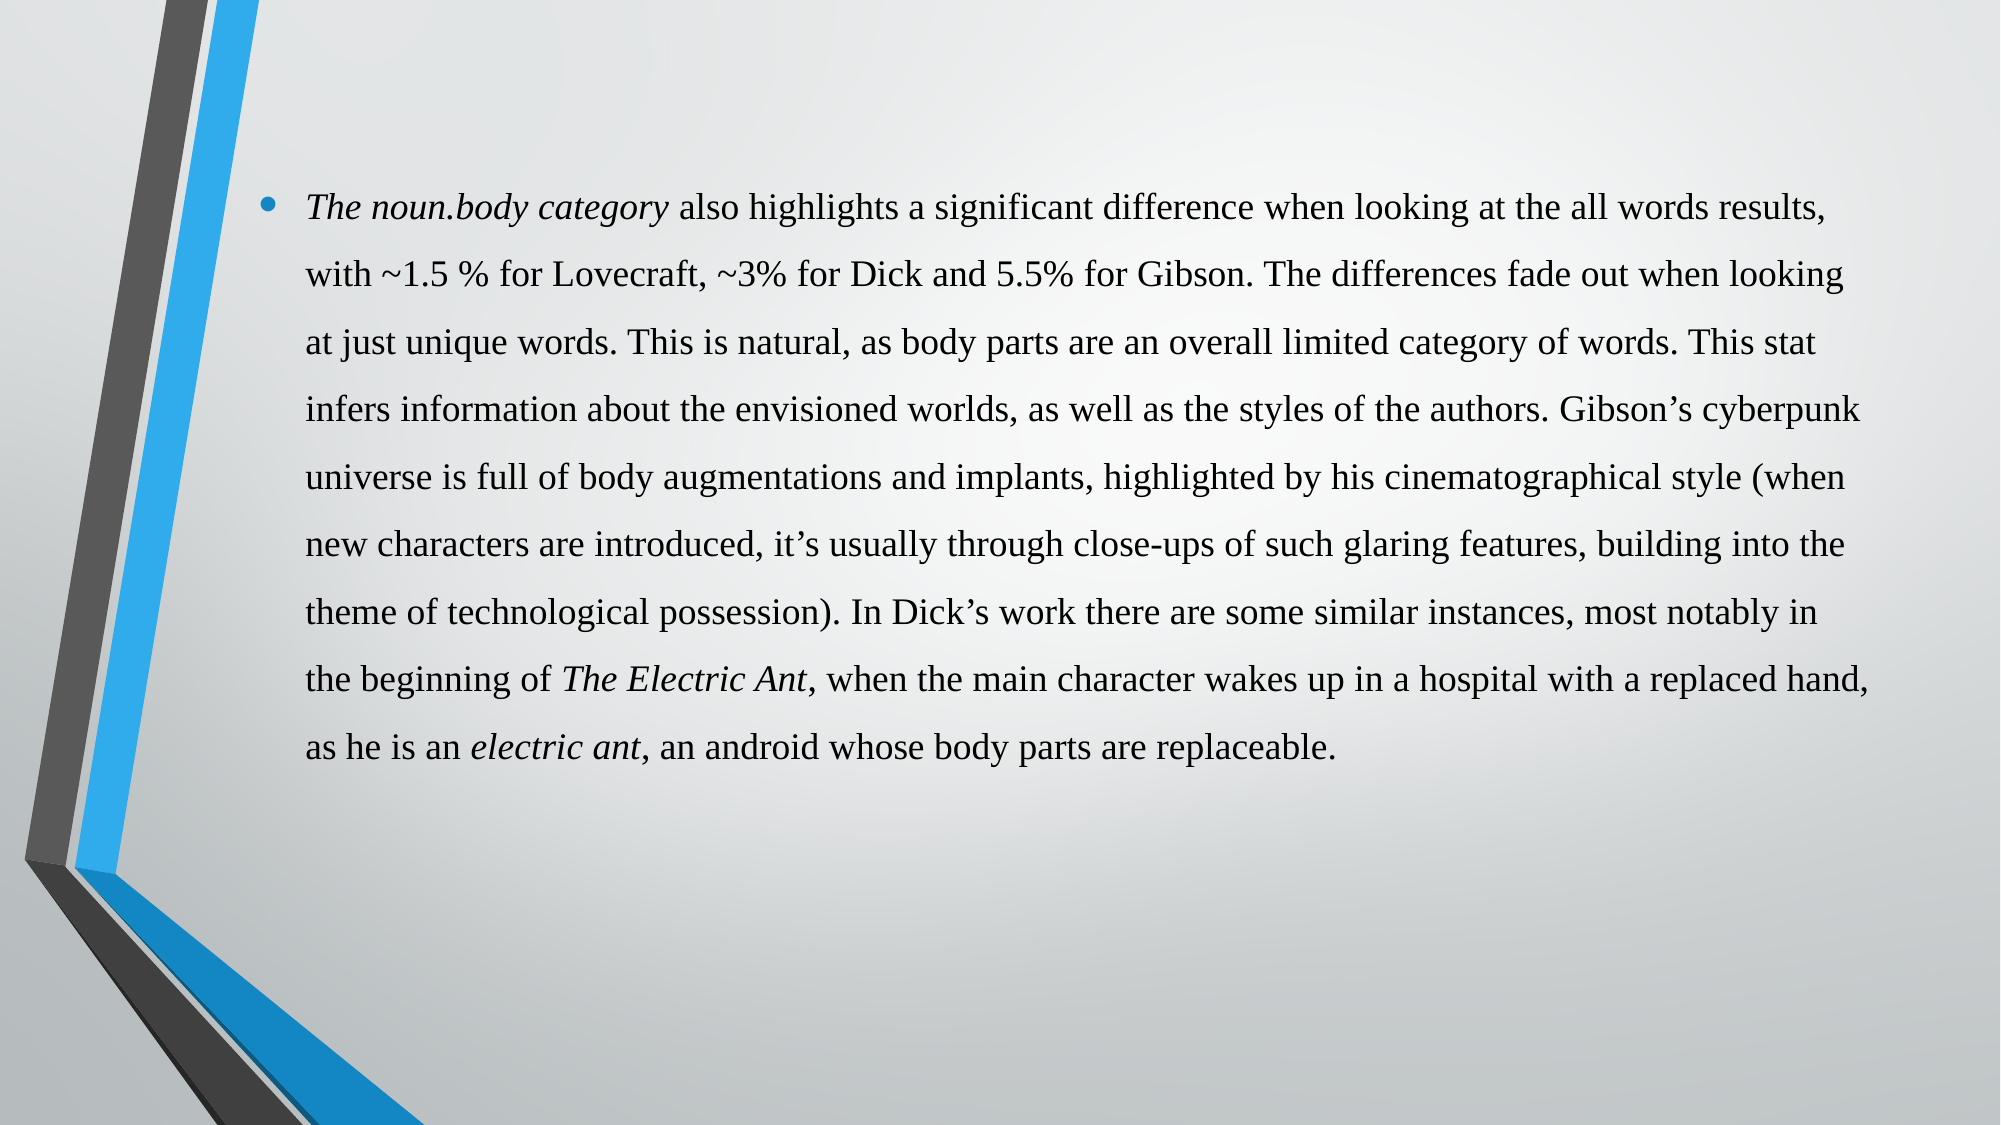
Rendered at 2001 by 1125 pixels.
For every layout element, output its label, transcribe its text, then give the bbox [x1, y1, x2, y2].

list The noun.body category also highlights a significant difference when looking at the all words results, with ~1.5 % for Lovecraft, ~3% for Dick and 5.5% for Gibson. The differences fade out when looking at just unique words. This is natural, as body parts are an overall limited category of words. This stat infers information about the envisioned worlds, as well as the styles of the authors. Gibson’s cyberpunk universe is full of body augmentations and implants, highlighted by his cinematographical style (when new characters are introduced, it’s usually through close-ups of such glaring features, building into the theme of technological possession). In Dick’s work there are some similar instances, most notably in the beginning of The Electric Ant, when the main character wakes up in a hospital with a replaced hand, as he is an electric ant, an android whose body parts are replaceable. [243, 58, 1887, 950]
